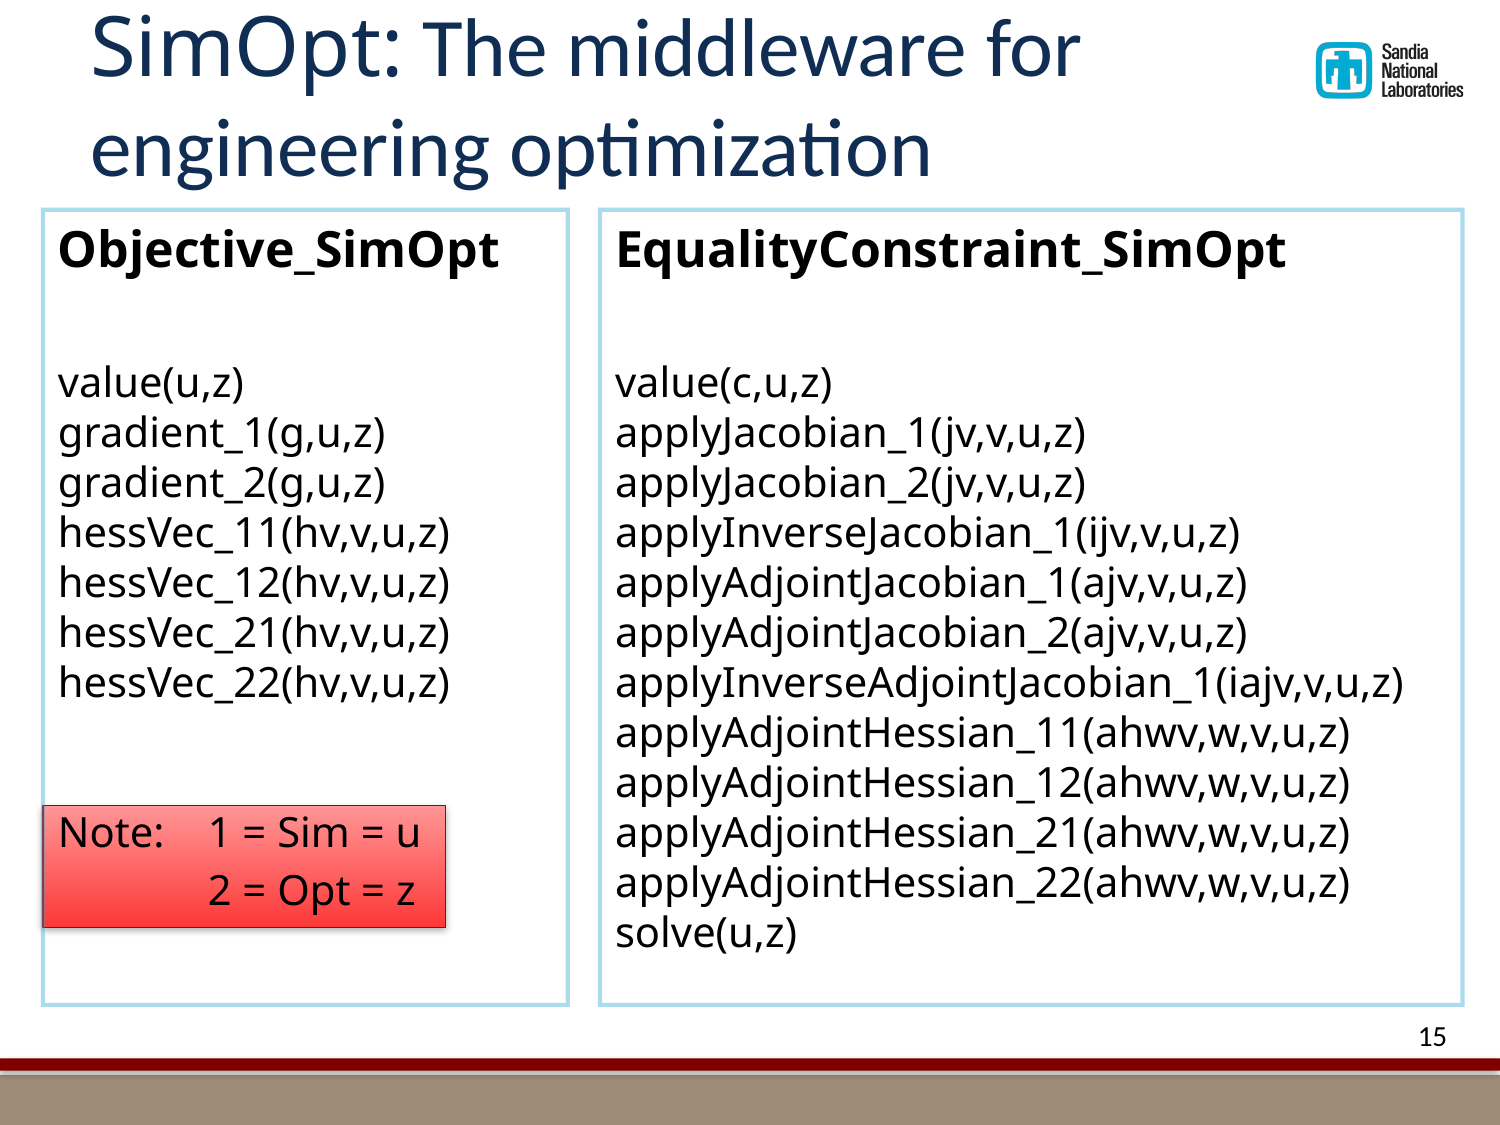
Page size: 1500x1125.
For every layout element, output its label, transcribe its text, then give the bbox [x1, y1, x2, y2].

picture [1426, 37, 1467, 105]
list Objective_SimOpt value(u,z) gradient_1(g,u,z) gradient_2(g,u,z) hessVec_11(hv,v,u,z) hessVec_12(hv,v,u,z) hessVec_21(hv,v,u,z) hessVec_22(hv,v,u,z) Note: 1 = Sim = u 2 = Opt = z [42, 209, 569, 1006]
text_box EqualityConstraint_SimOpt value(c,u,z) applyJacobian_1(jv,v,u,z) applyJacobian_2(jv,v,u,z) applyInverseJacobian_1(ijv,v,u,z) applyAdjointJacobian_1(ajv,v,u,z) applyAdjointJacobian_2(ajv,v,u,z) applyInverseAdjointJacobian_1(iajv,v,u,z) applyAdjointHessian_11(ahwv,w,v,u,z) applyAdjointHessian_12(ahwv,w,v,u,z) applyAdjointHessian_21(ahwv,w,v,u,z) applyAdjointHessian_22(ahwv,w,v,u,z) solve(u,z) [600, 209, 1463, 1005]
title SimOpt: The middleware for engineering optimization [74, 11, 1426, 175]
slide_number 15 [1362, 1009, 1463, 1072]
